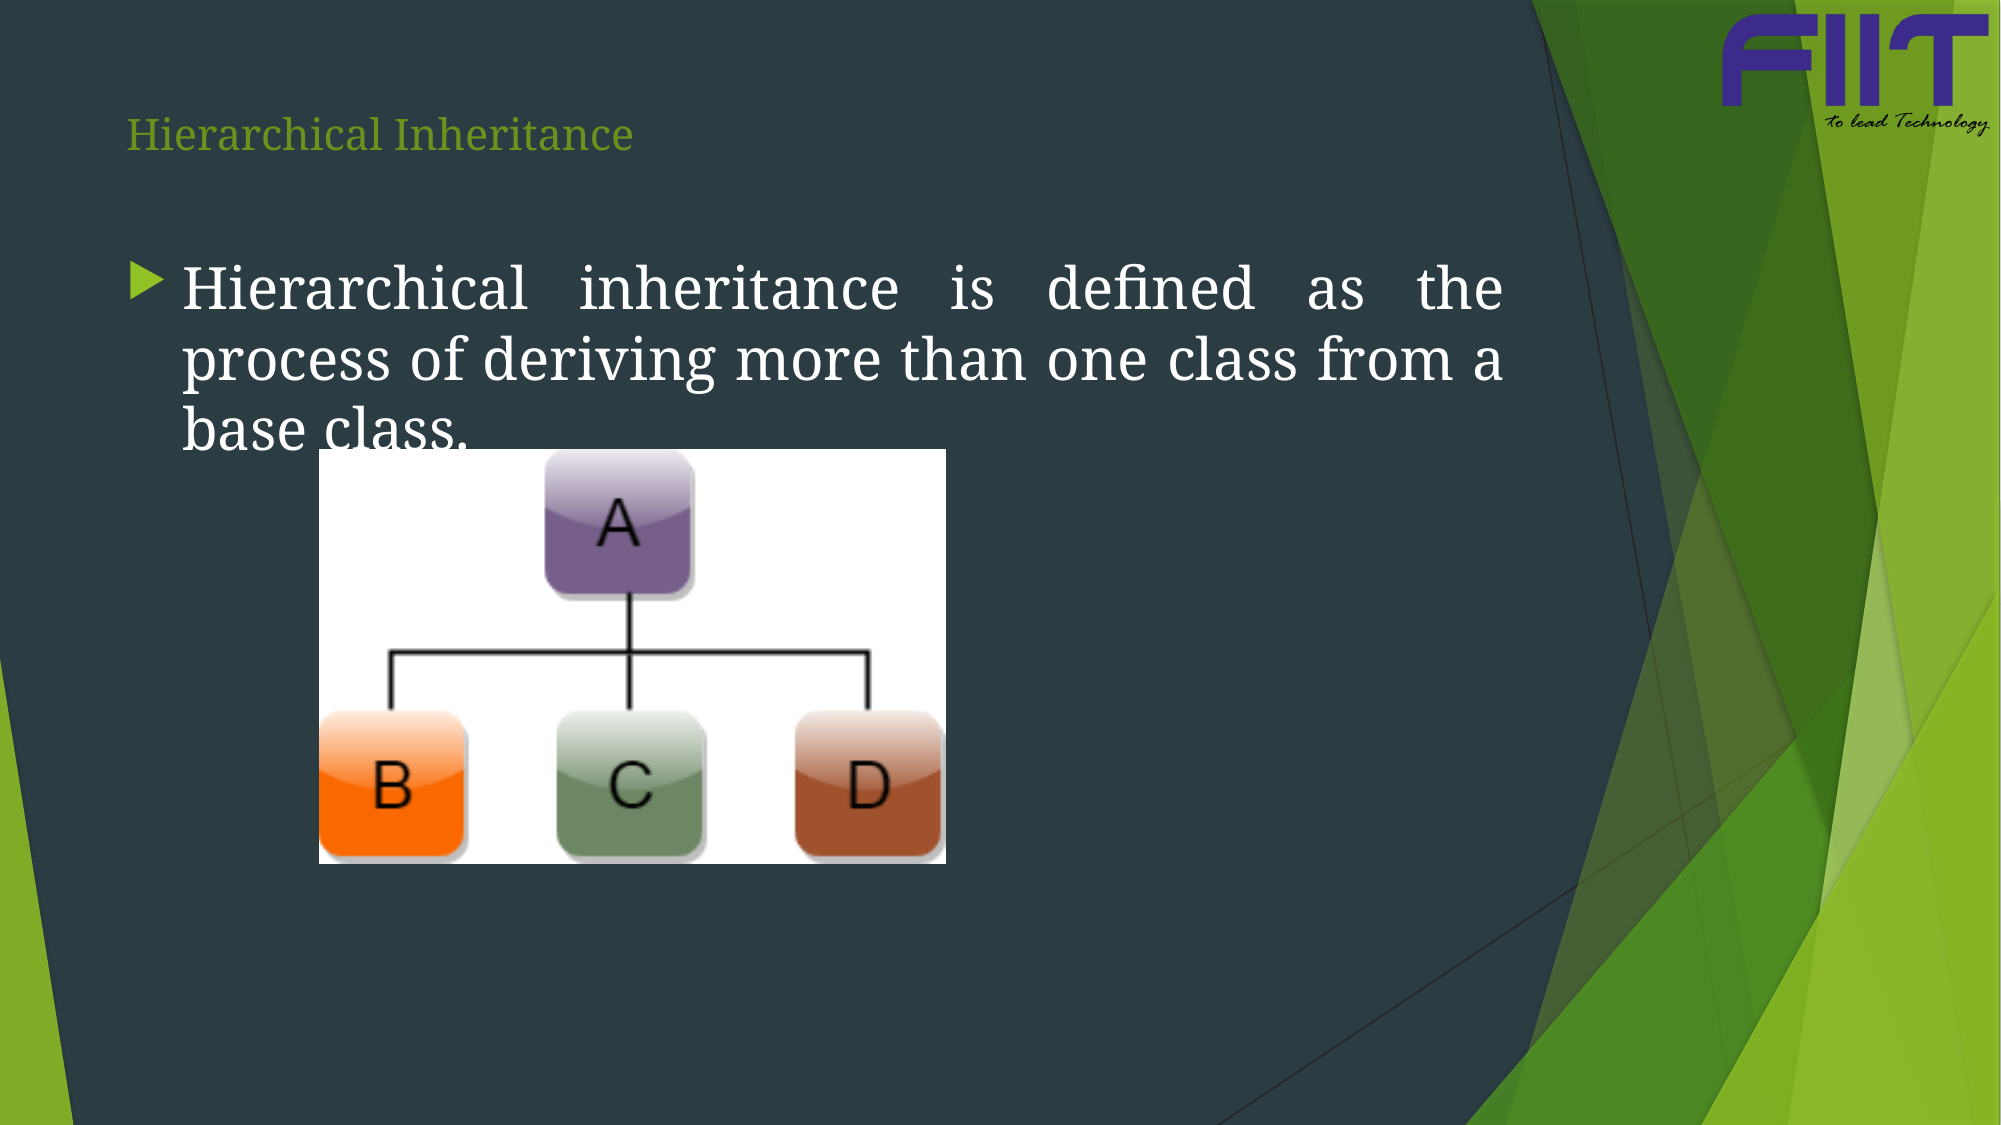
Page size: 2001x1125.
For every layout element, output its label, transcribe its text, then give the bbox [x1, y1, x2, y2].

picture [318, 449, 947, 865]
picture [1712, 0, 2000, 141]
title Hierarchical Inheritance [111, 99, 1522, 220]
list Hierarchical inheritance is defined as the process of deriving more than one class from a base class. [111, 244, 1522, 881]
